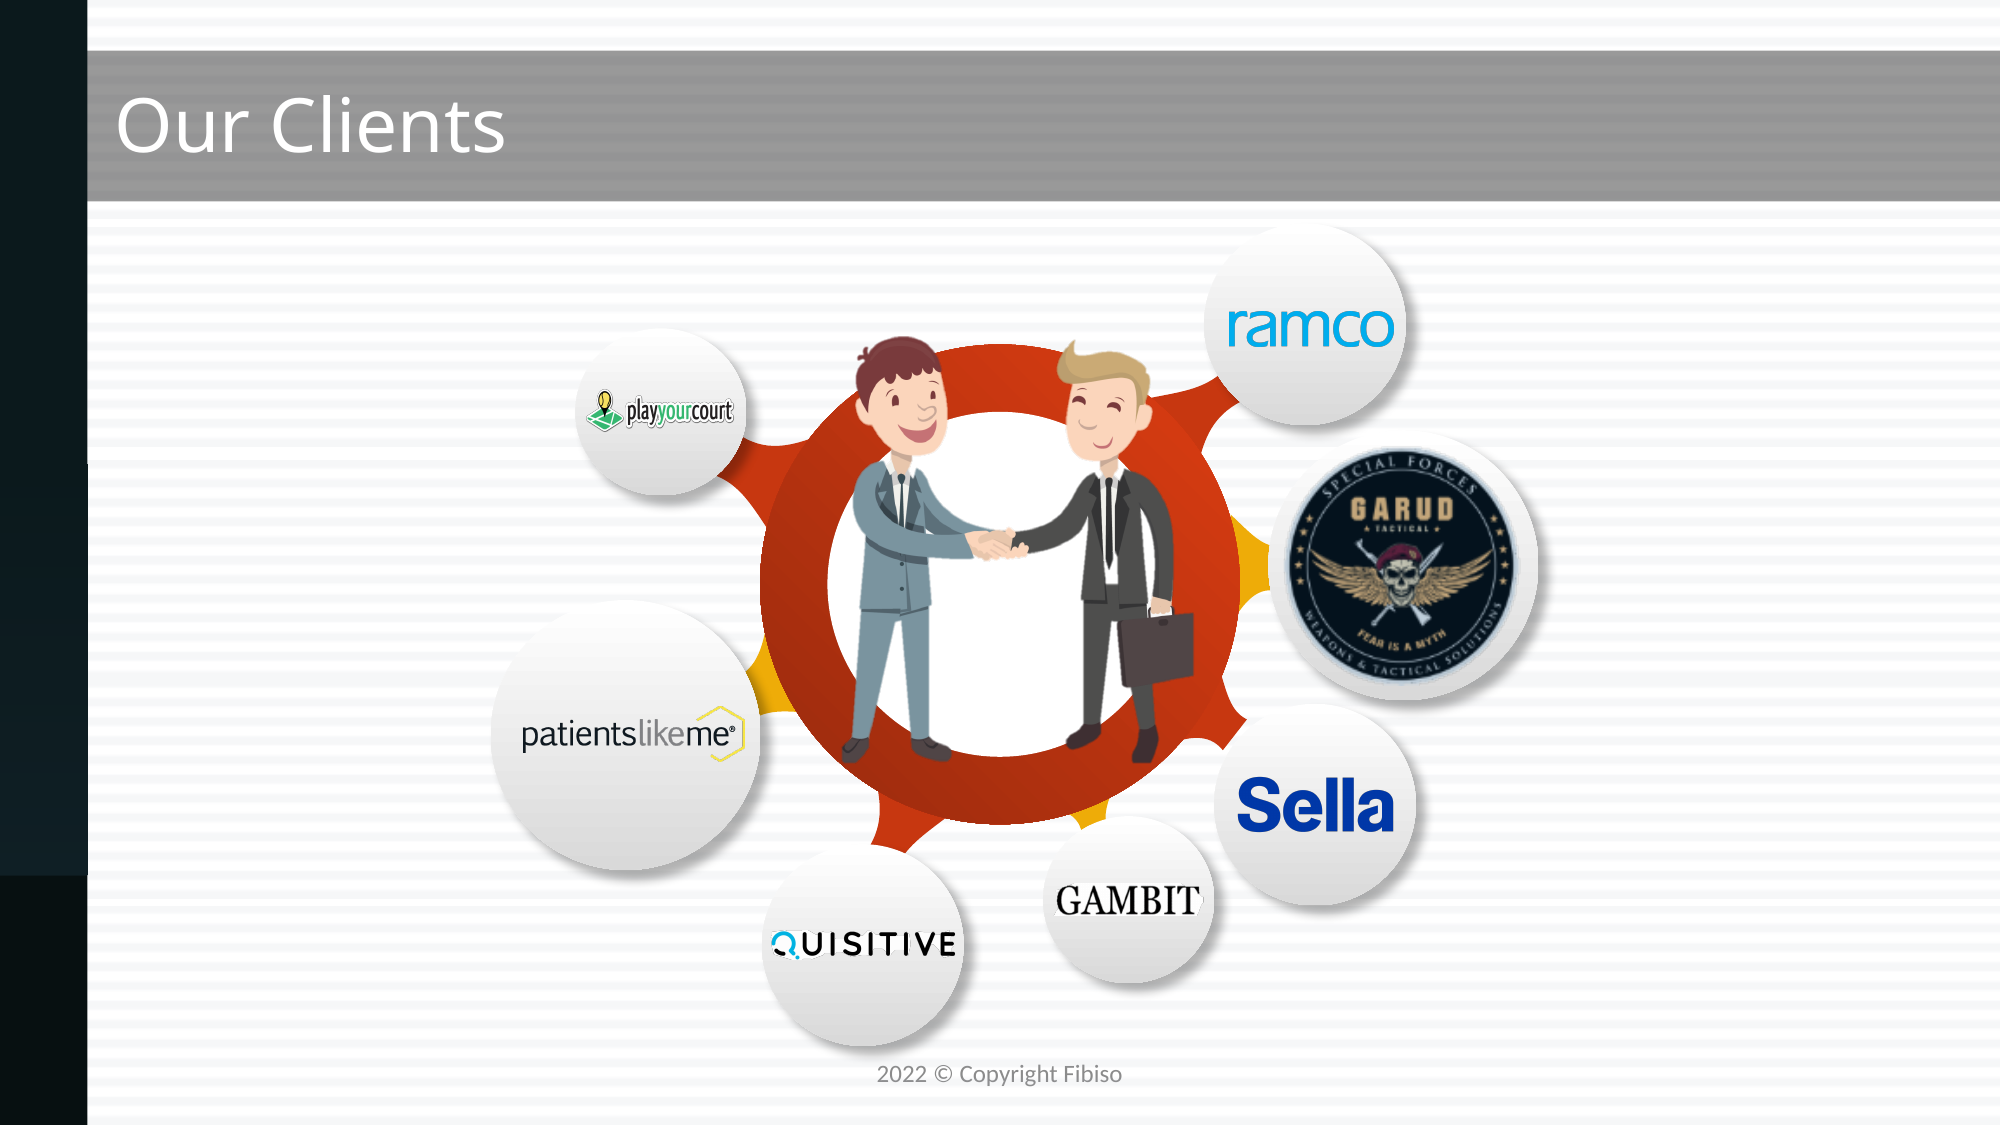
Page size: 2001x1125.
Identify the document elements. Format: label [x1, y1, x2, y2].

text_box [490, 599, 761, 870]
text_box [1214, 703, 1416, 906]
text_box [1237, 426, 1283, 703]
text_box [1204, 223, 1406, 426]
text_box [1268, 430, 1539, 701]
text_box [1043, 816, 1215, 984]
text_box [575, 328, 747, 496]
text_box [0, 0, 2000, 1125]
text_box [718, 367, 1214, 869]
picture [798, 336, 1237, 769]
text_box [761, 844, 964, 1046]
